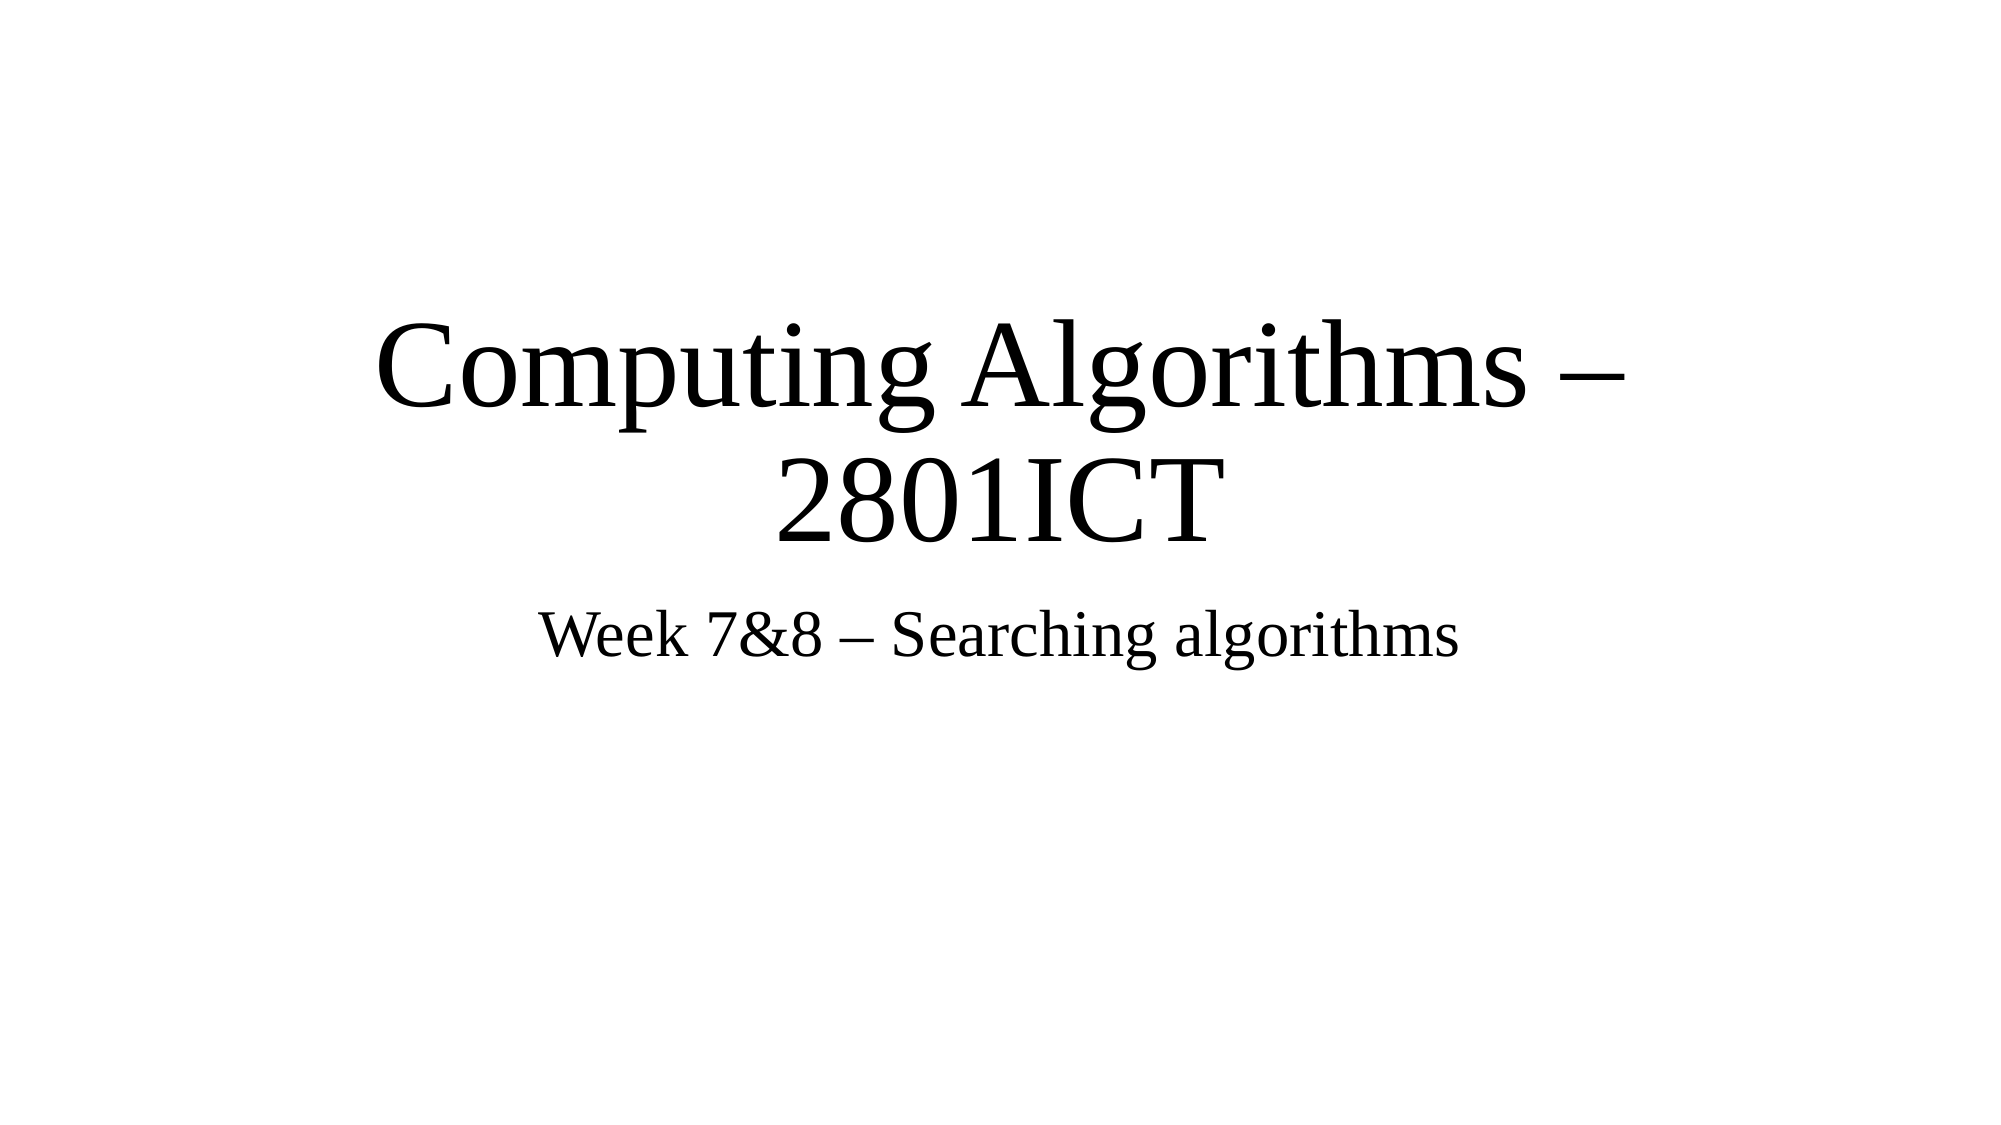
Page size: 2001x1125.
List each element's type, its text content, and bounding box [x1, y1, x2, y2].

subtitle Week 7&8 – Searching algorithms [249, 590, 1750, 863]
title Computing Algorithms – 2801ICT [249, 184, 1750, 576]
